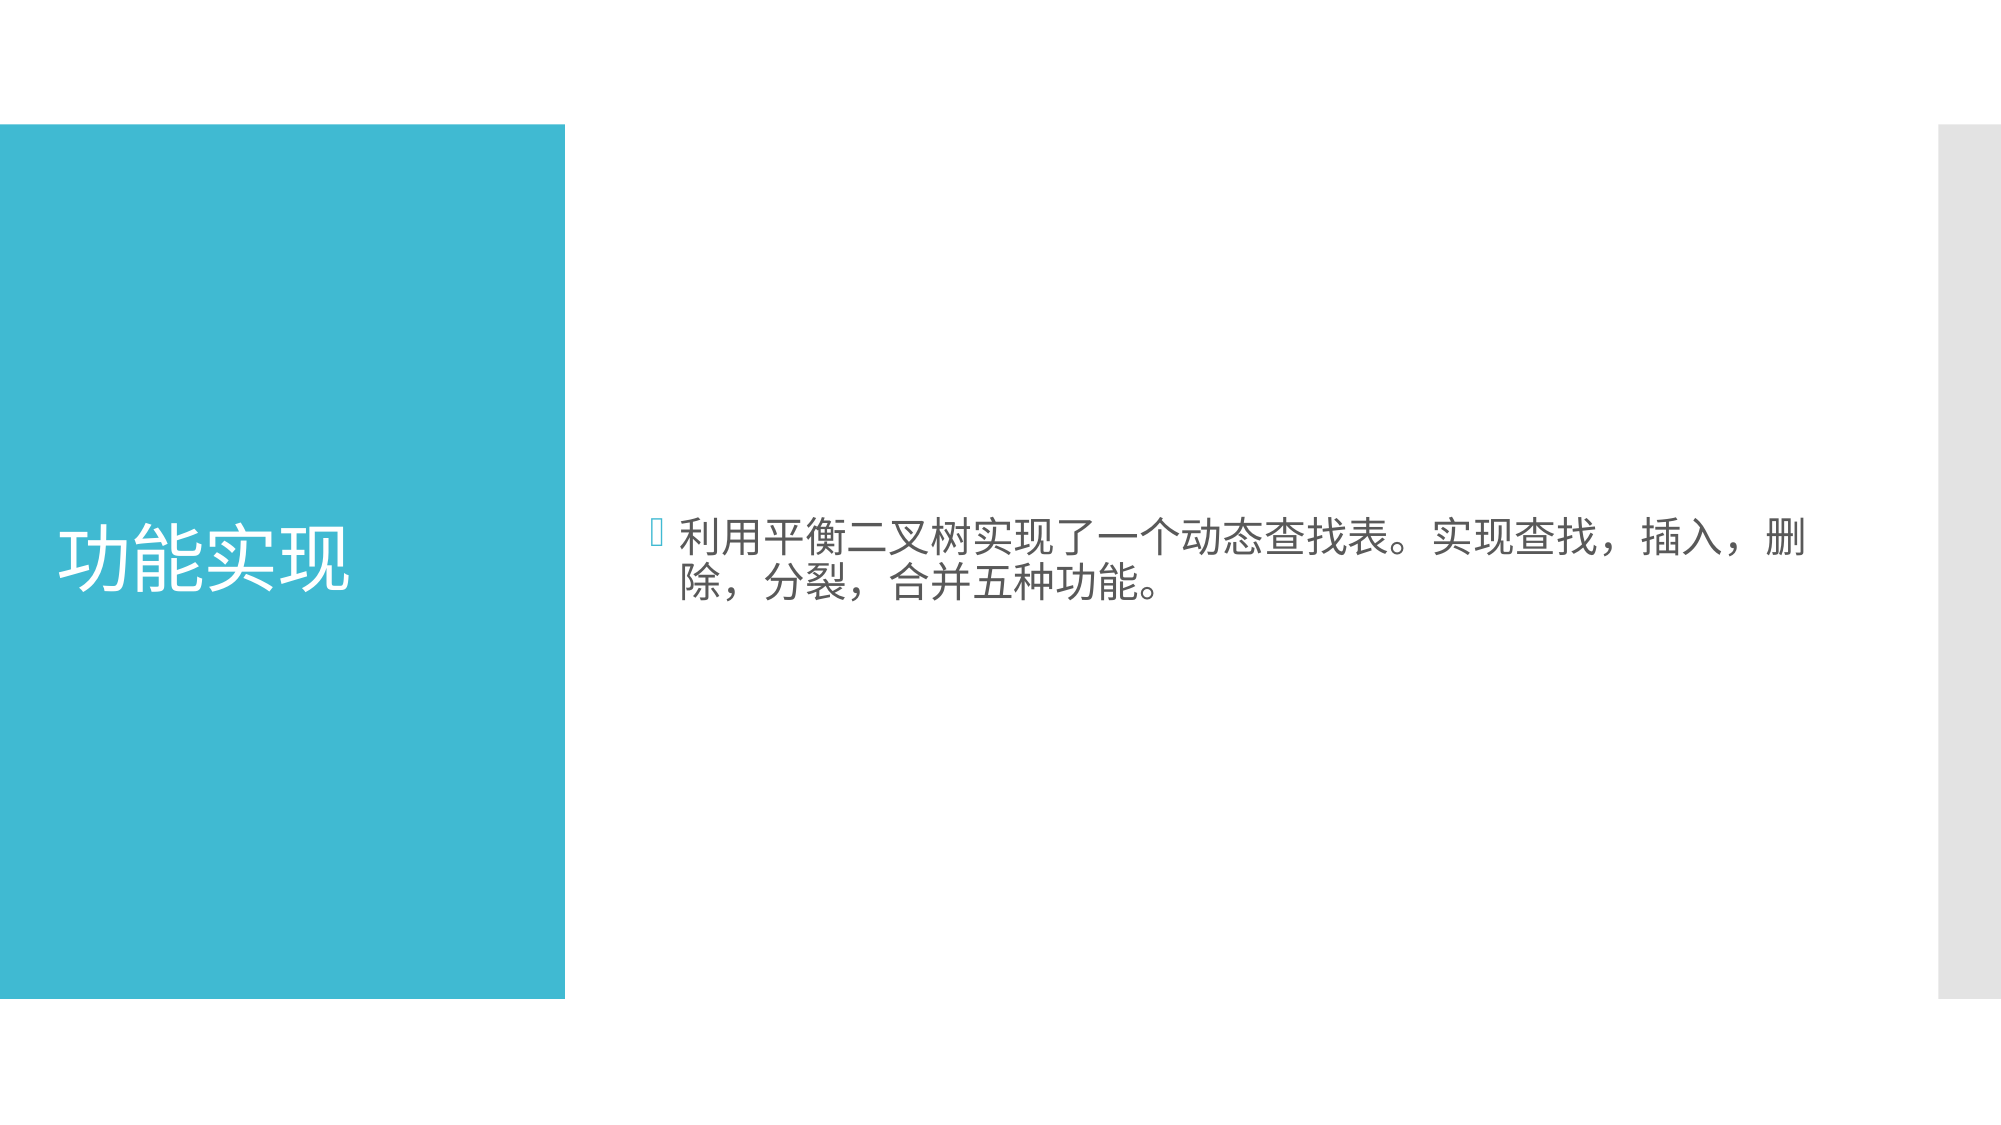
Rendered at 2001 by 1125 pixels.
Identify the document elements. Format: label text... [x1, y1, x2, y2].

title 功能实现 [41, 184, 525, 940]
list 利用平衡二叉树实现了一个动态查找表。实现查找，插入，删除，分裂，合并五种功能。 [634, 141, 1835, 982]
